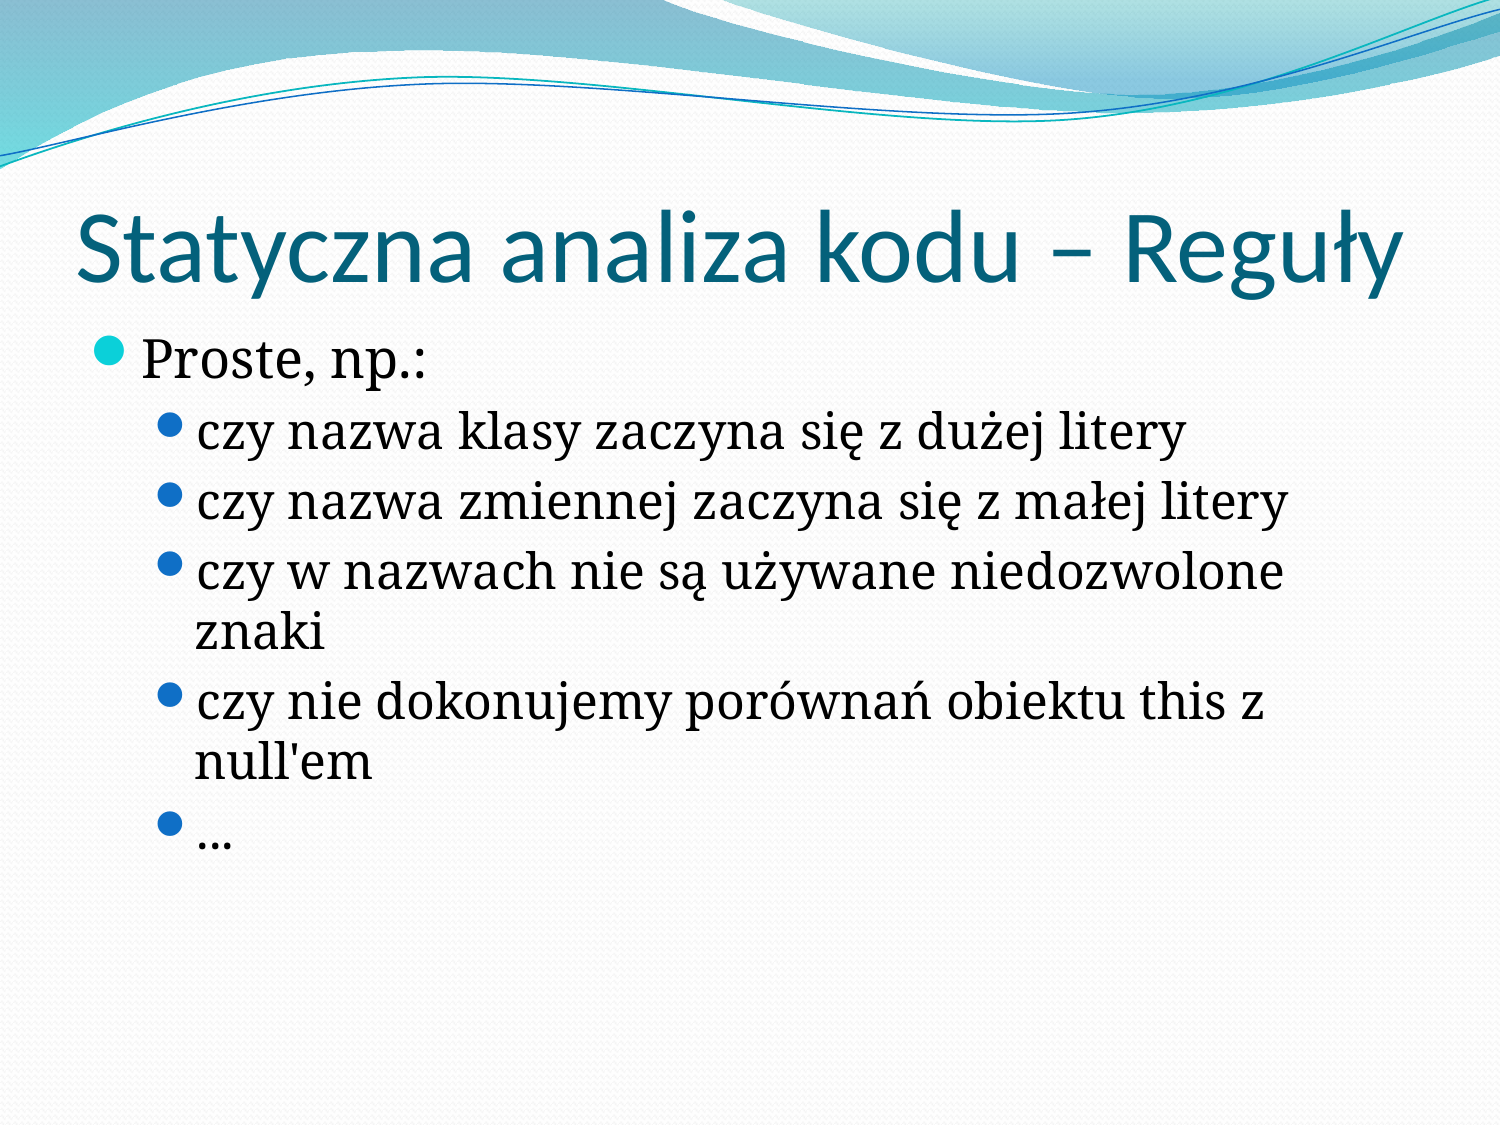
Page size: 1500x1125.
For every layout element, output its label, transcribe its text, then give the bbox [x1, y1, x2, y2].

title Statyczna analiza kodu – Reguły [75, 115, 1425, 303]
list Proste, np.: czy nazwa klasy zaczyna się z dużej litery czy nazwa zmiennej zaczyna się z małej litery czy w nazwach nie są używane niedozwolone znaki czy nie dokonujemy porównań obiektu this z null'em ... [75, 317, 1425, 1038]
